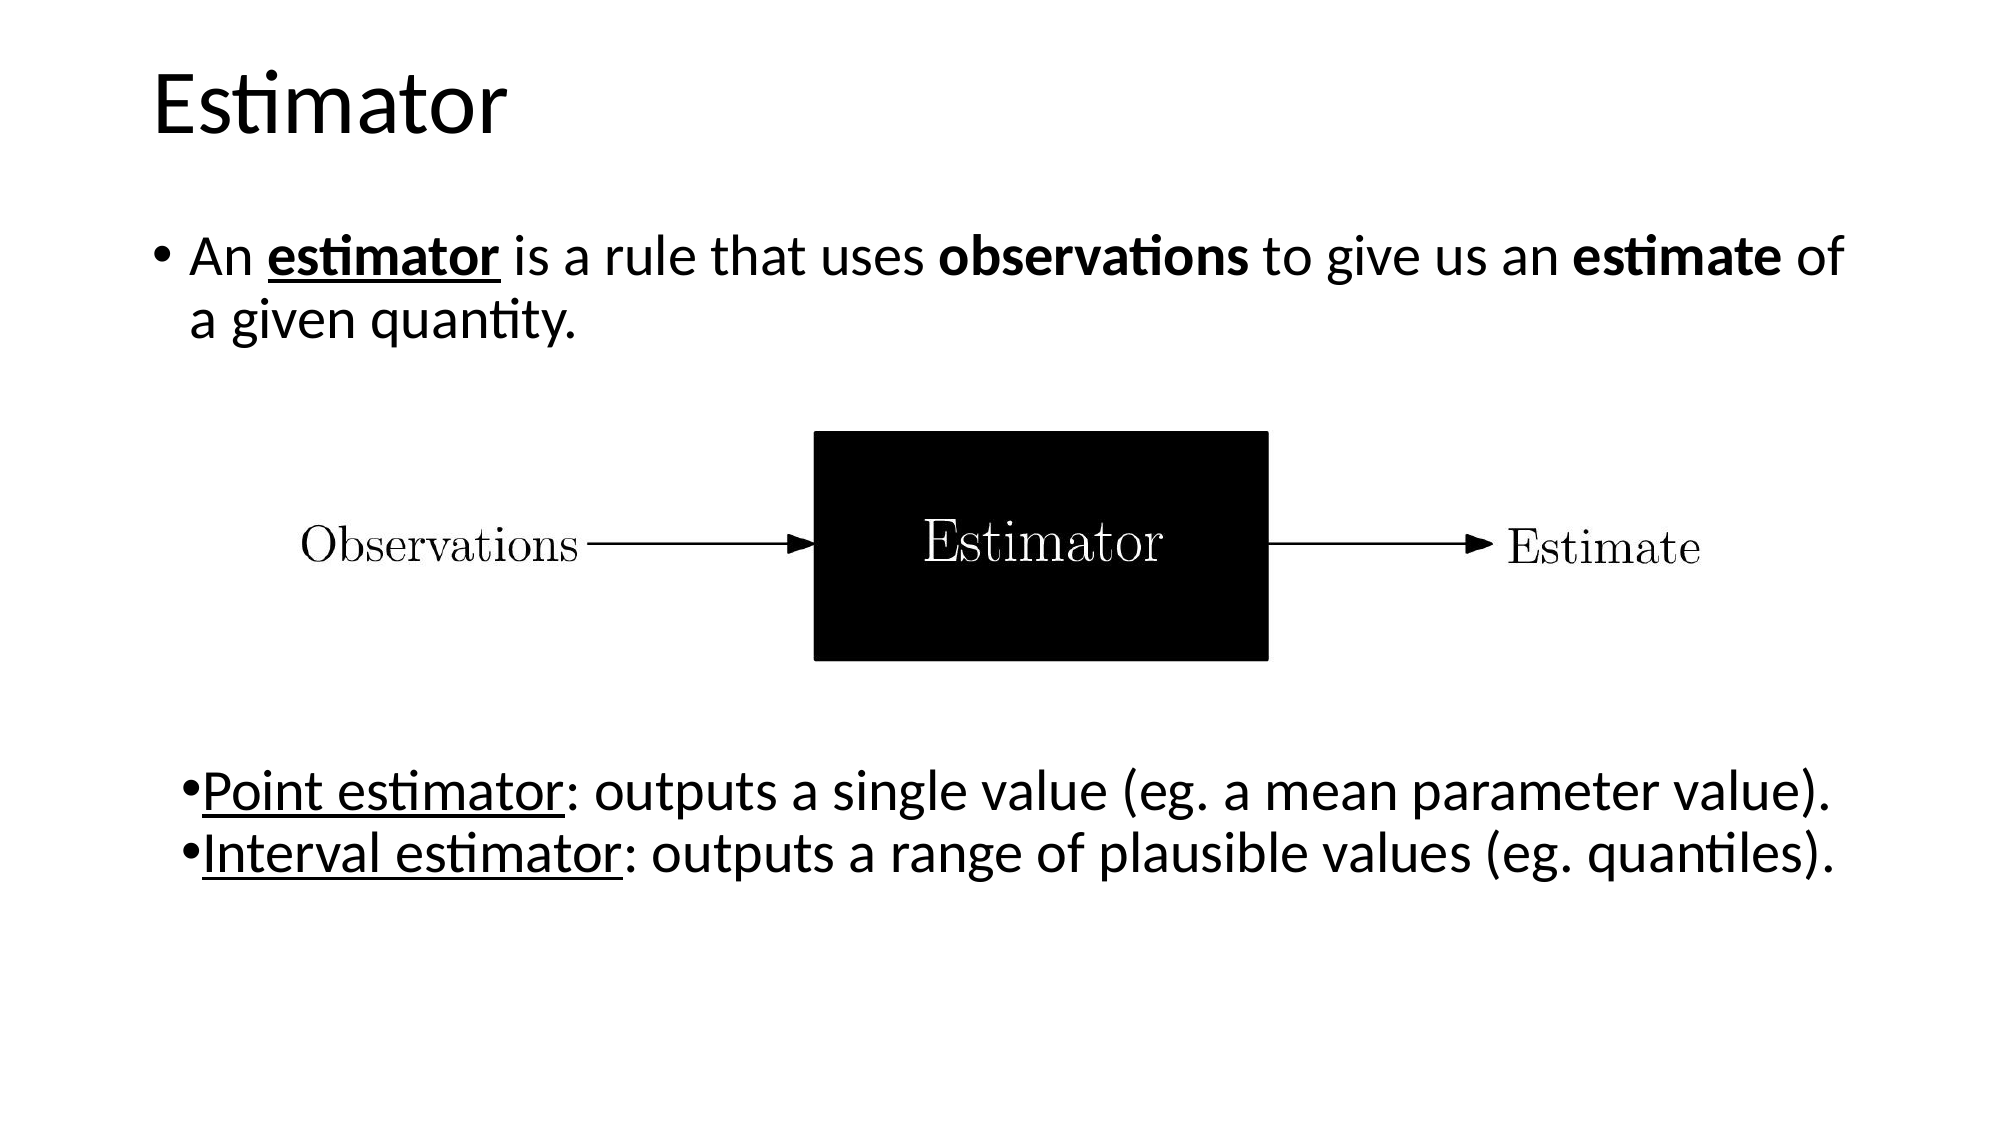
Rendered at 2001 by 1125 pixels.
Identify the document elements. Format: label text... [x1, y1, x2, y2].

title Estimator [137, 20, 1863, 187]
list An estimator is a rule that uses observations to give us an estimate of a given quantity. [137, 217, 1863, 397]
list Point estimator: outputs a single value (eg. a mean parameter value). Interval estimator: outputs a range of plausible values (eg. quantiles). [137, 744, 1863, 1014]
picture [296, 430, 1704, 664]
